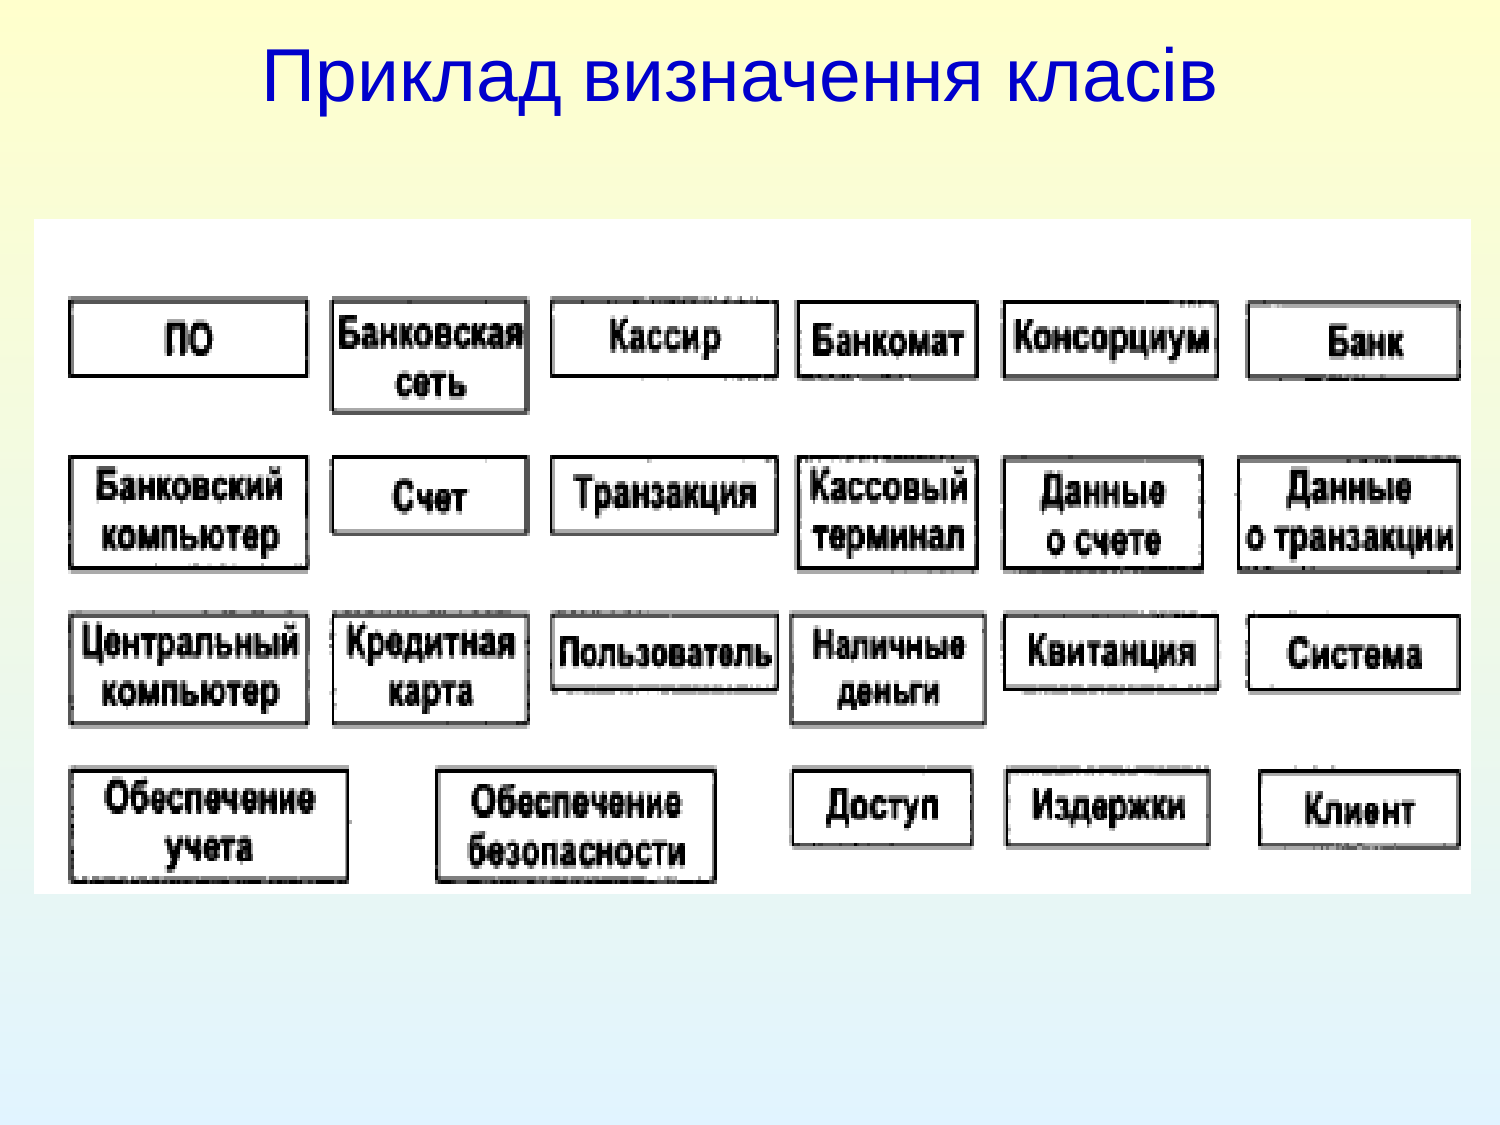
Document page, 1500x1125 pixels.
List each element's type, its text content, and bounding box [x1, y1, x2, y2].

text_box Приклад визначення класів [0, 19, 1481, 126]
picture [34, 219, 1471, 894]
